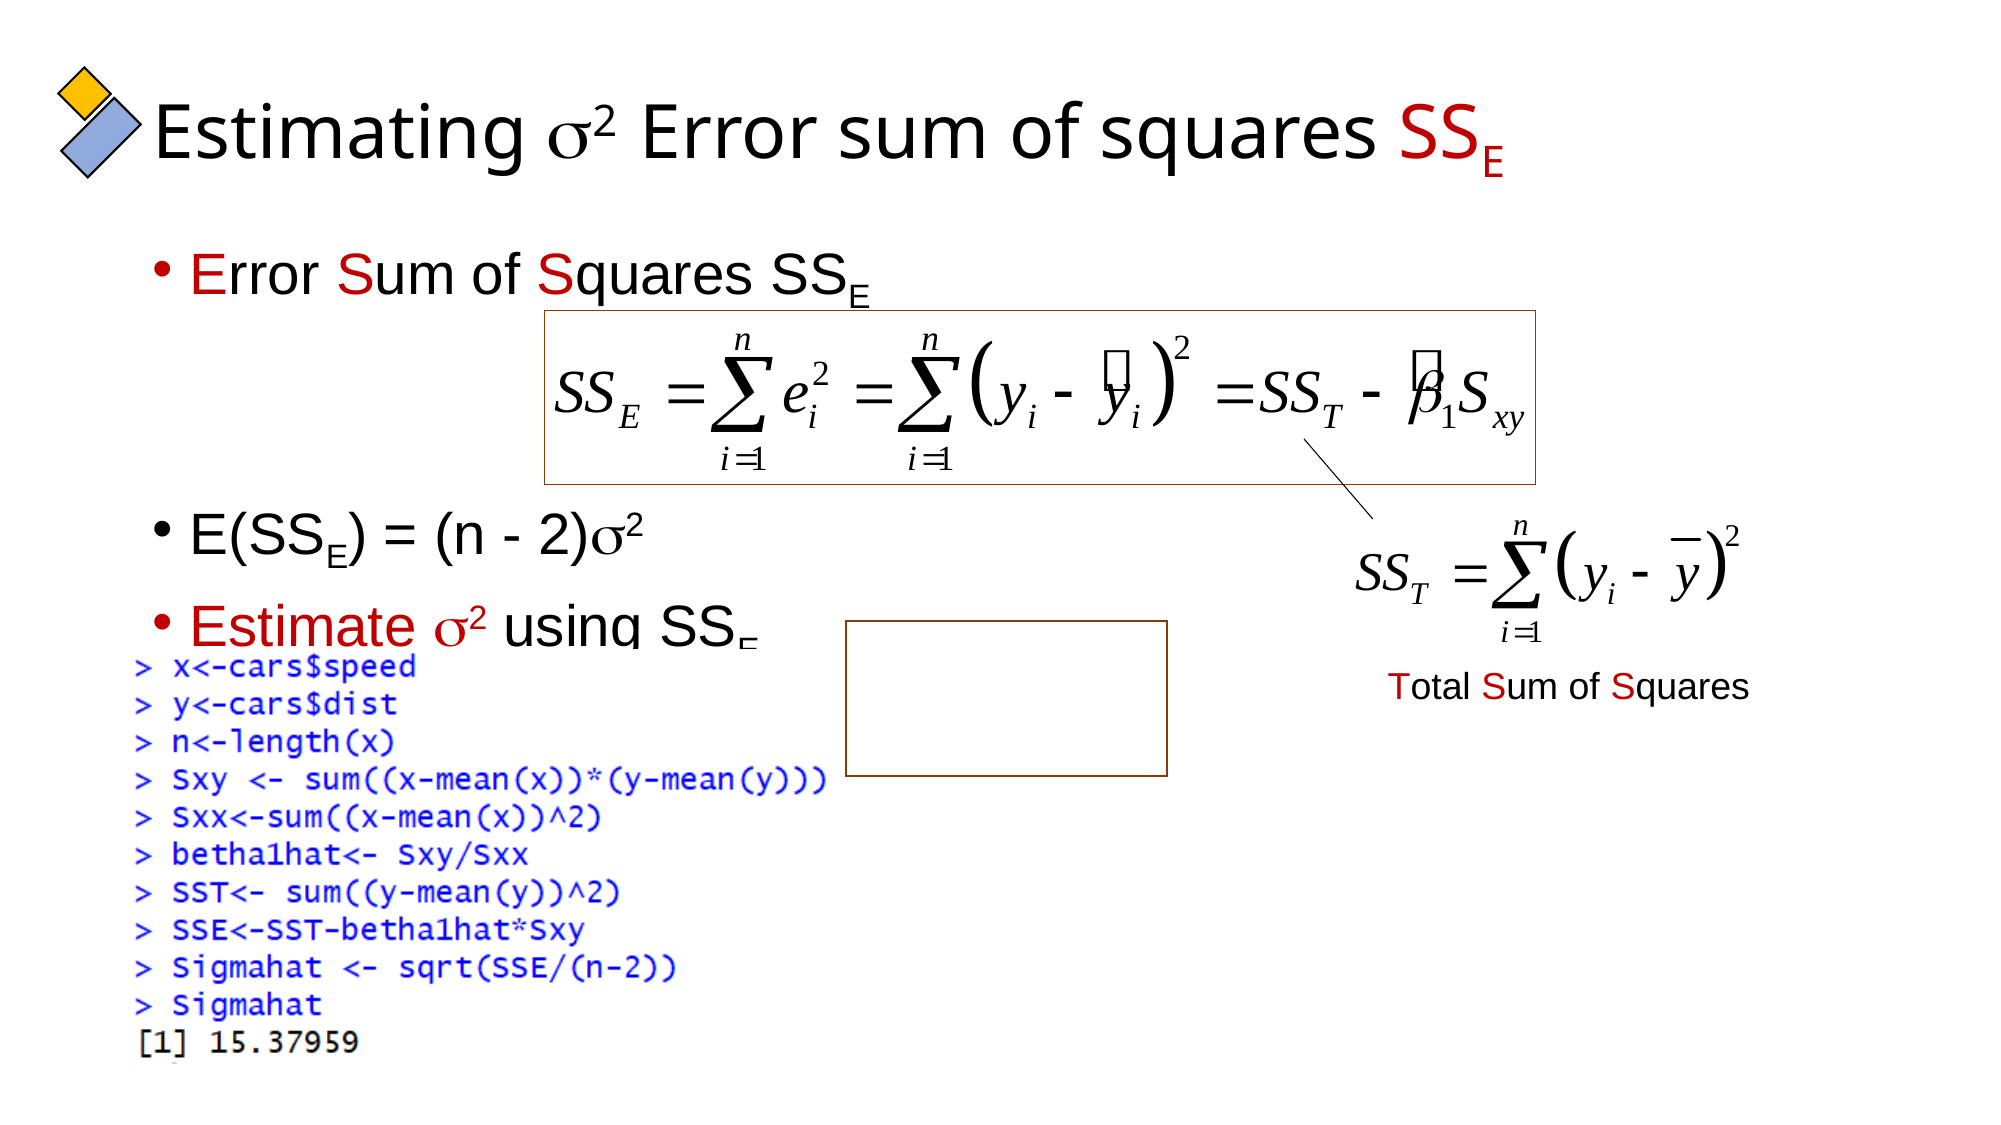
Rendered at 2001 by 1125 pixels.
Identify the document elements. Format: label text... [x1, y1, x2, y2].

picture [127, 649, 843, 1064]
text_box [544, 310, 1536, 485]
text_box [1346, 499, 1757, 655]
text_box Total Sum of Squares [1374, 654, 1763, 715]
text_box [845, 620, 1168, 777]
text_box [1303, 438, 1373, 519]
title Estimating 2 Error sum of squares SSE [137, 22, 1863, 240]
